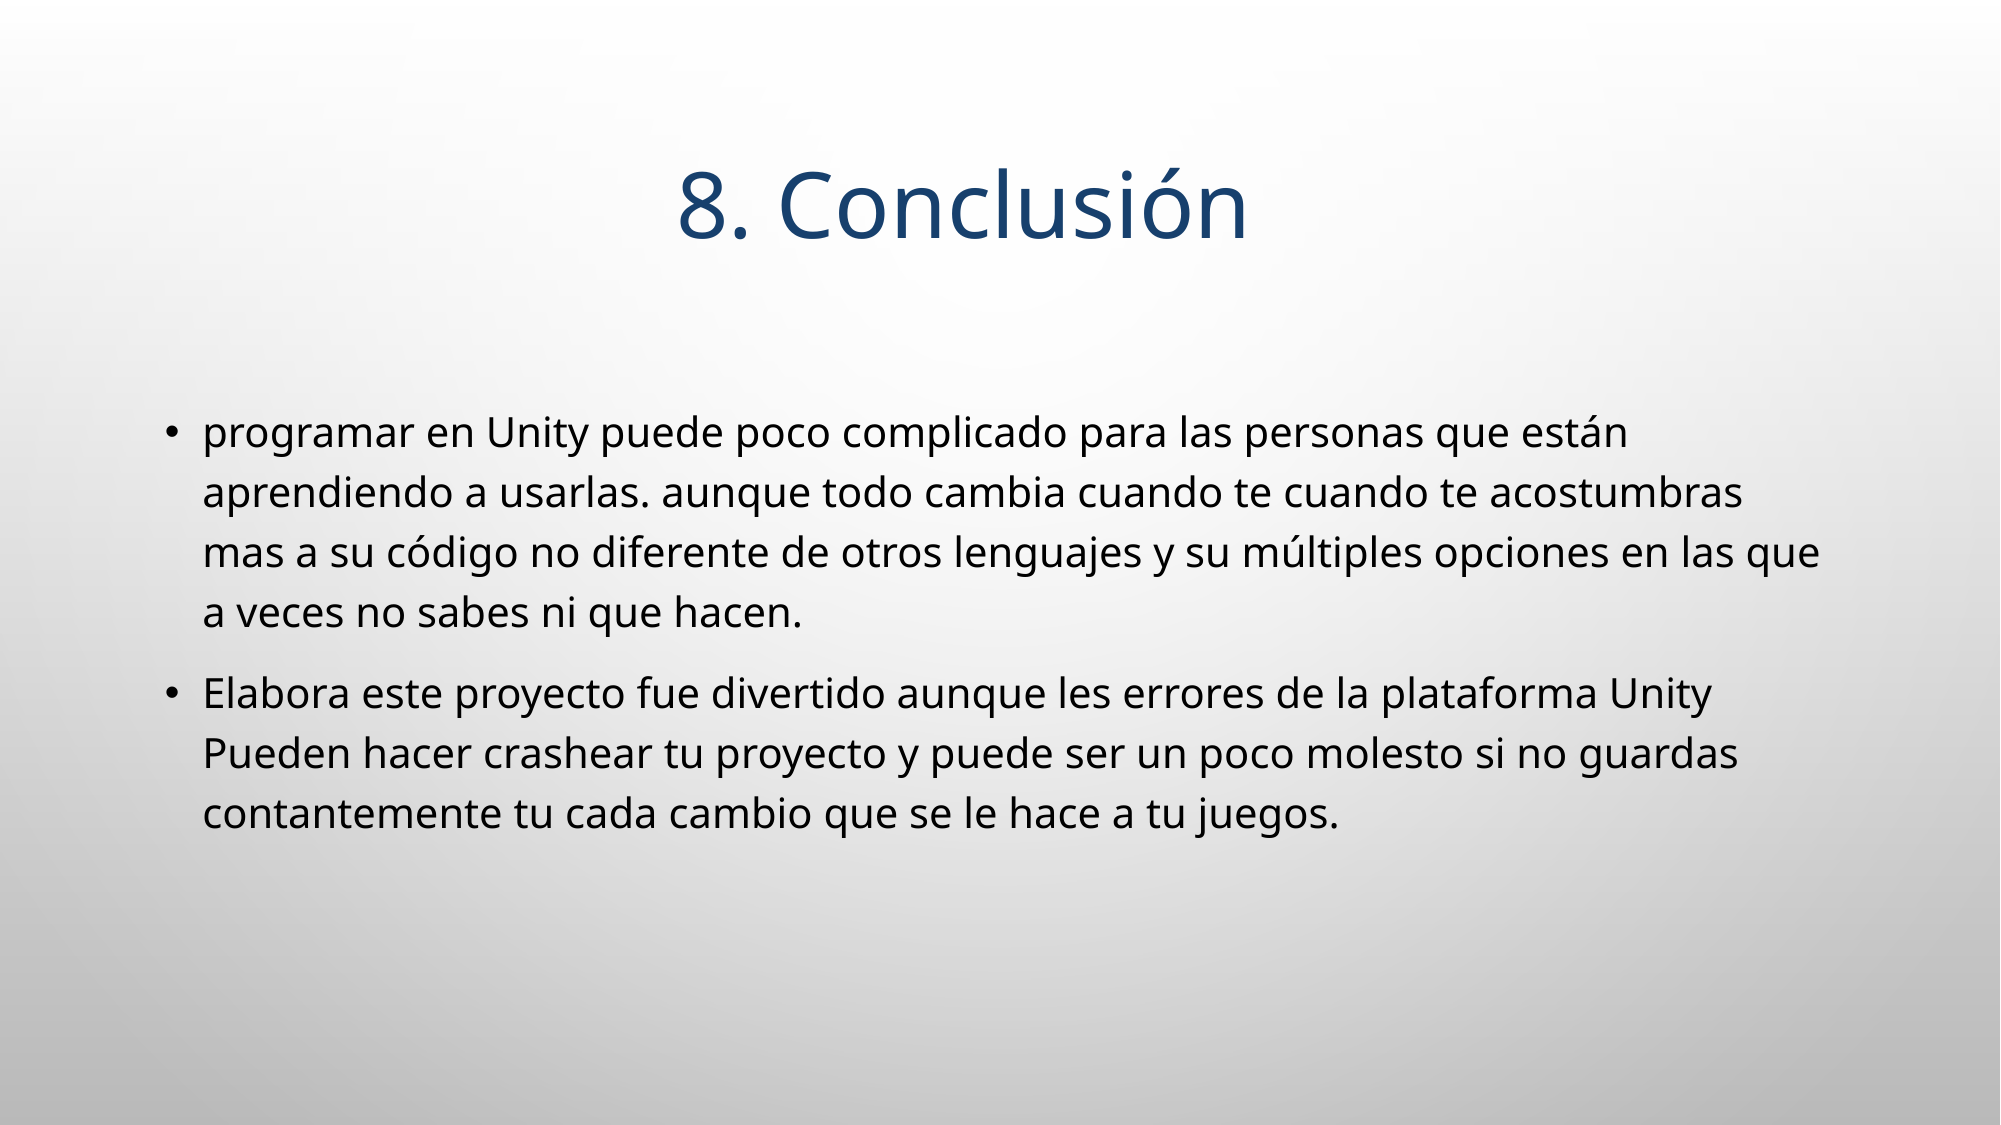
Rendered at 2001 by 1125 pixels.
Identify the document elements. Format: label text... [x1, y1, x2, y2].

picture [0, 0, 2000, 1125]
list programar en Unity puede poco complicado para las personas que están aprendiendo a usarlas. aunque todo cambia cuando te cuando te acostumbras mas a su código no diferente de otros lenguajes y su múltiples opciones en las que a veces no sabes ni que hacen. Elabora este proyecto fue divertido aunque les errores de la plataforma Unity Pueden hacer crashear tu proyecto y puede ser un poco molesto si no guardas contantemente tu cada cambio que se le hace a tu juegos. [149, 388, 1851, 950]
text_box 8. Conclusión [294, 155, 1634, 262]
